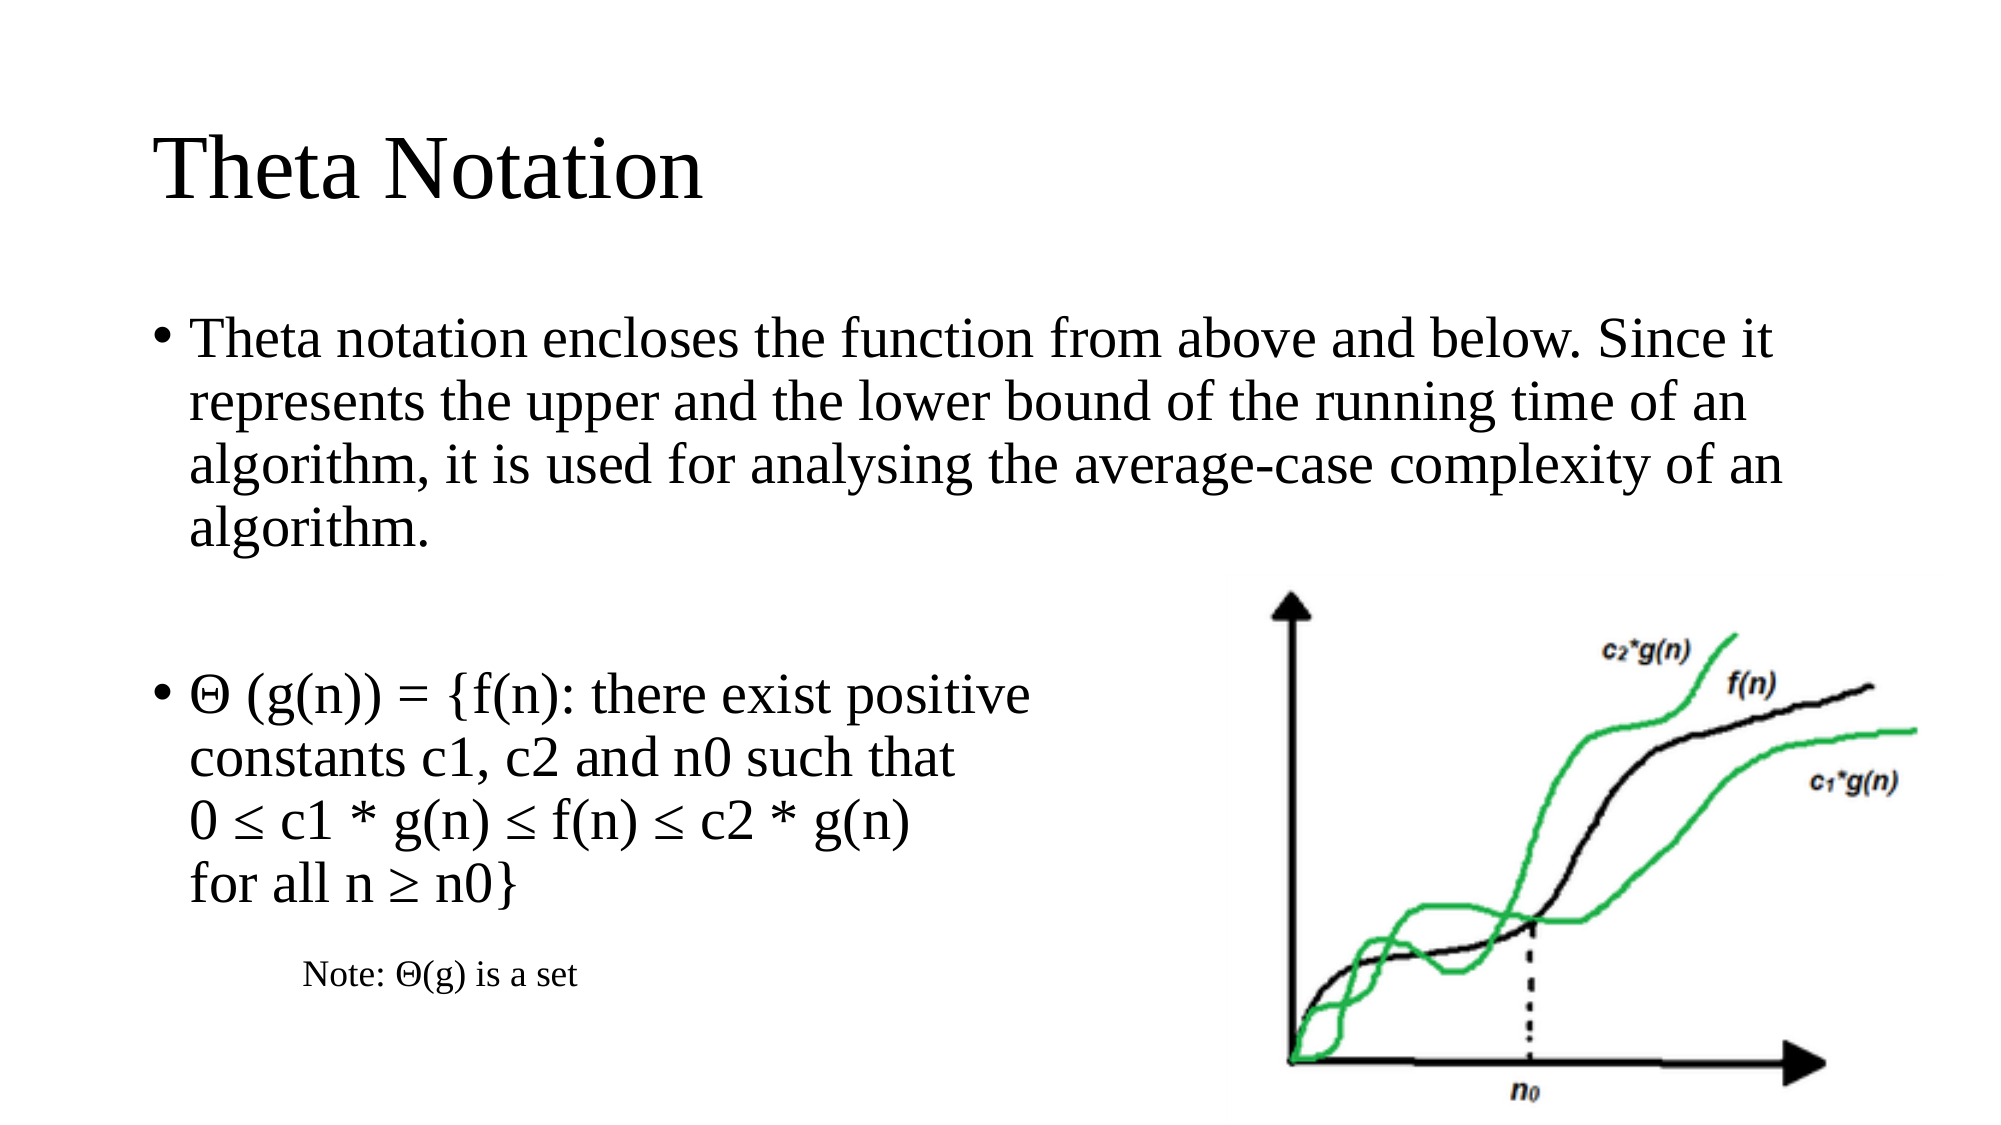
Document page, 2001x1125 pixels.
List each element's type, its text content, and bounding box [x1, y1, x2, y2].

picture [1225, 574, 1948, 1125]
list Theta notation encloses the function from above and below. Since it represents the upper and the lower bound of the running time of an algorithm, it is used for analysing the average-case complexity of an algorithm. Θ (g(n)) = {f(n): there exist positive constants c1, c2 and n0 such that 0 ≤ c1 * g(n) ≤ f(n) ≤ c2 * g(n) for all n ≥ n0} Note: Θ(g) is a set [137, 299, 1863, 1014]
title Theta Notation [137, 59, 1863, 278]
